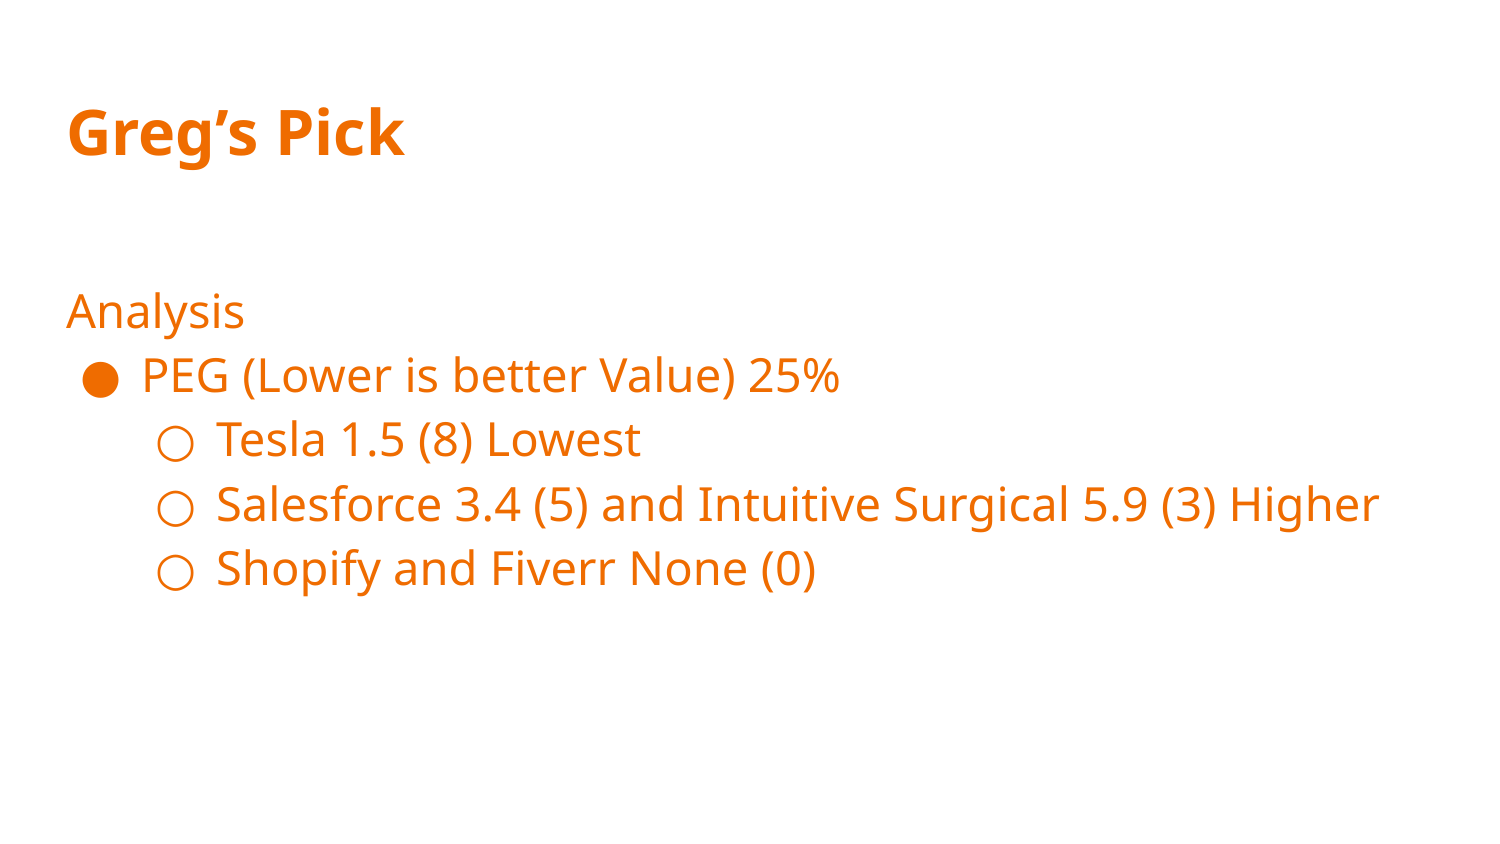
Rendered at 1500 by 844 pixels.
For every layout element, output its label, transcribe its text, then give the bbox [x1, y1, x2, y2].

title Greg’s Pick [51, 72, 1449, 189]
title Analysis PEG (Lower is better Value) 25% Tesla 1.5 (8) Lowest Salesforce 3.4 (5) and Intuitive Surgical 5.9 (3) Higher Shopify and Fiverr None (0) [51, 262, 1449, 835]
